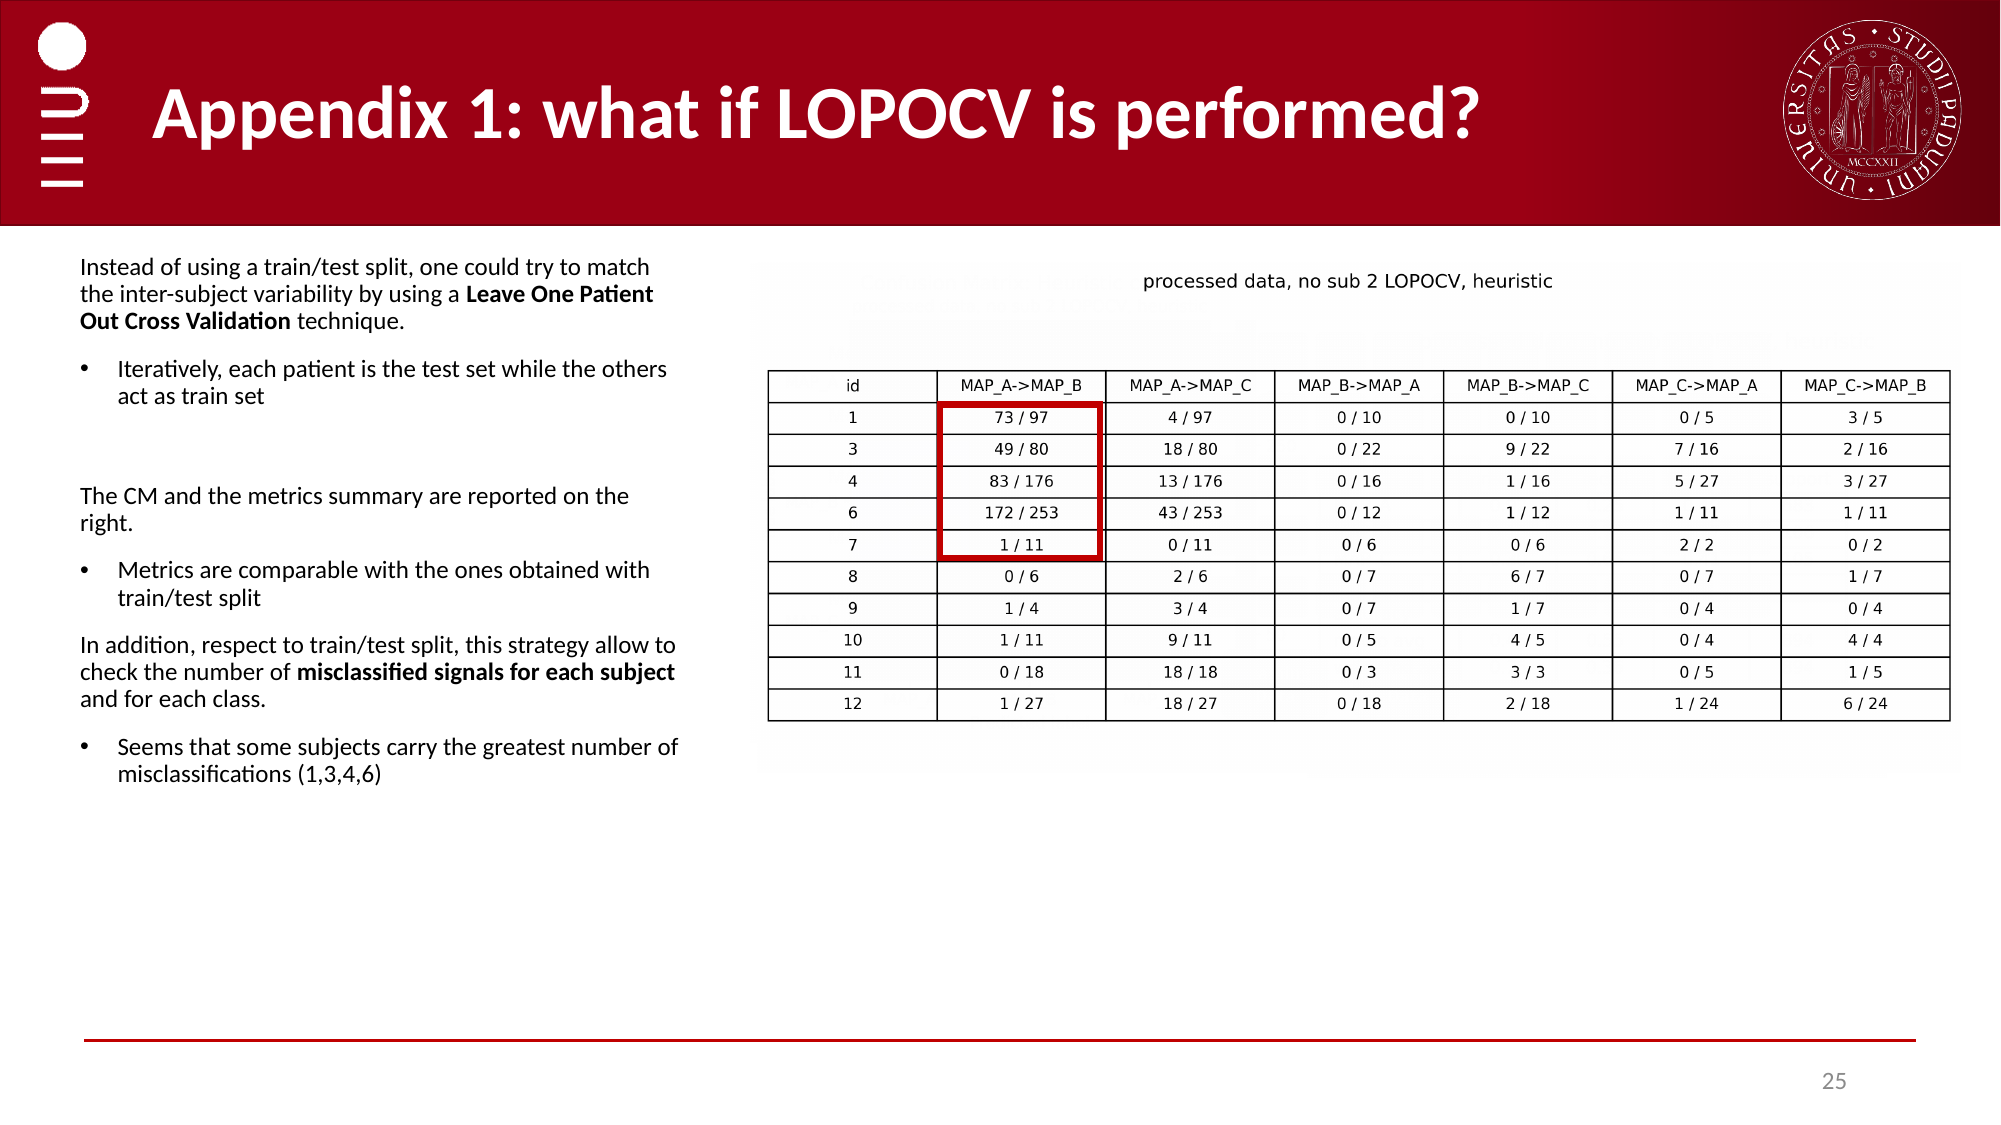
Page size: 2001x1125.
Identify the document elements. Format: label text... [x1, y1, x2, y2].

slide_number 25 [1412, 1049, 1863, 1110]
picture [750, 262, 1961, 784]
list Instead of using a train/test split, one could try to match the inter-subject variability by using a Leave One Patient Out Cross Validation technique. Iteratively, each patient is the test set while the others act as train set The CM and the metrics summary are reported on the right. Metrics are comparable with the ones obtained with train/test split In addition, respect to train/test split, this strategy allow to check the number of misclassified signals for each subject and for each class. Seems that some subjects carry the greatest number of misclassifications (1,3,4,6) [64, 246, 700, 929]
title Appendix 1: what if LOPOCV is performed? [137, 34, 1763, 194]
picture [1783, 20, 1963, 200]
